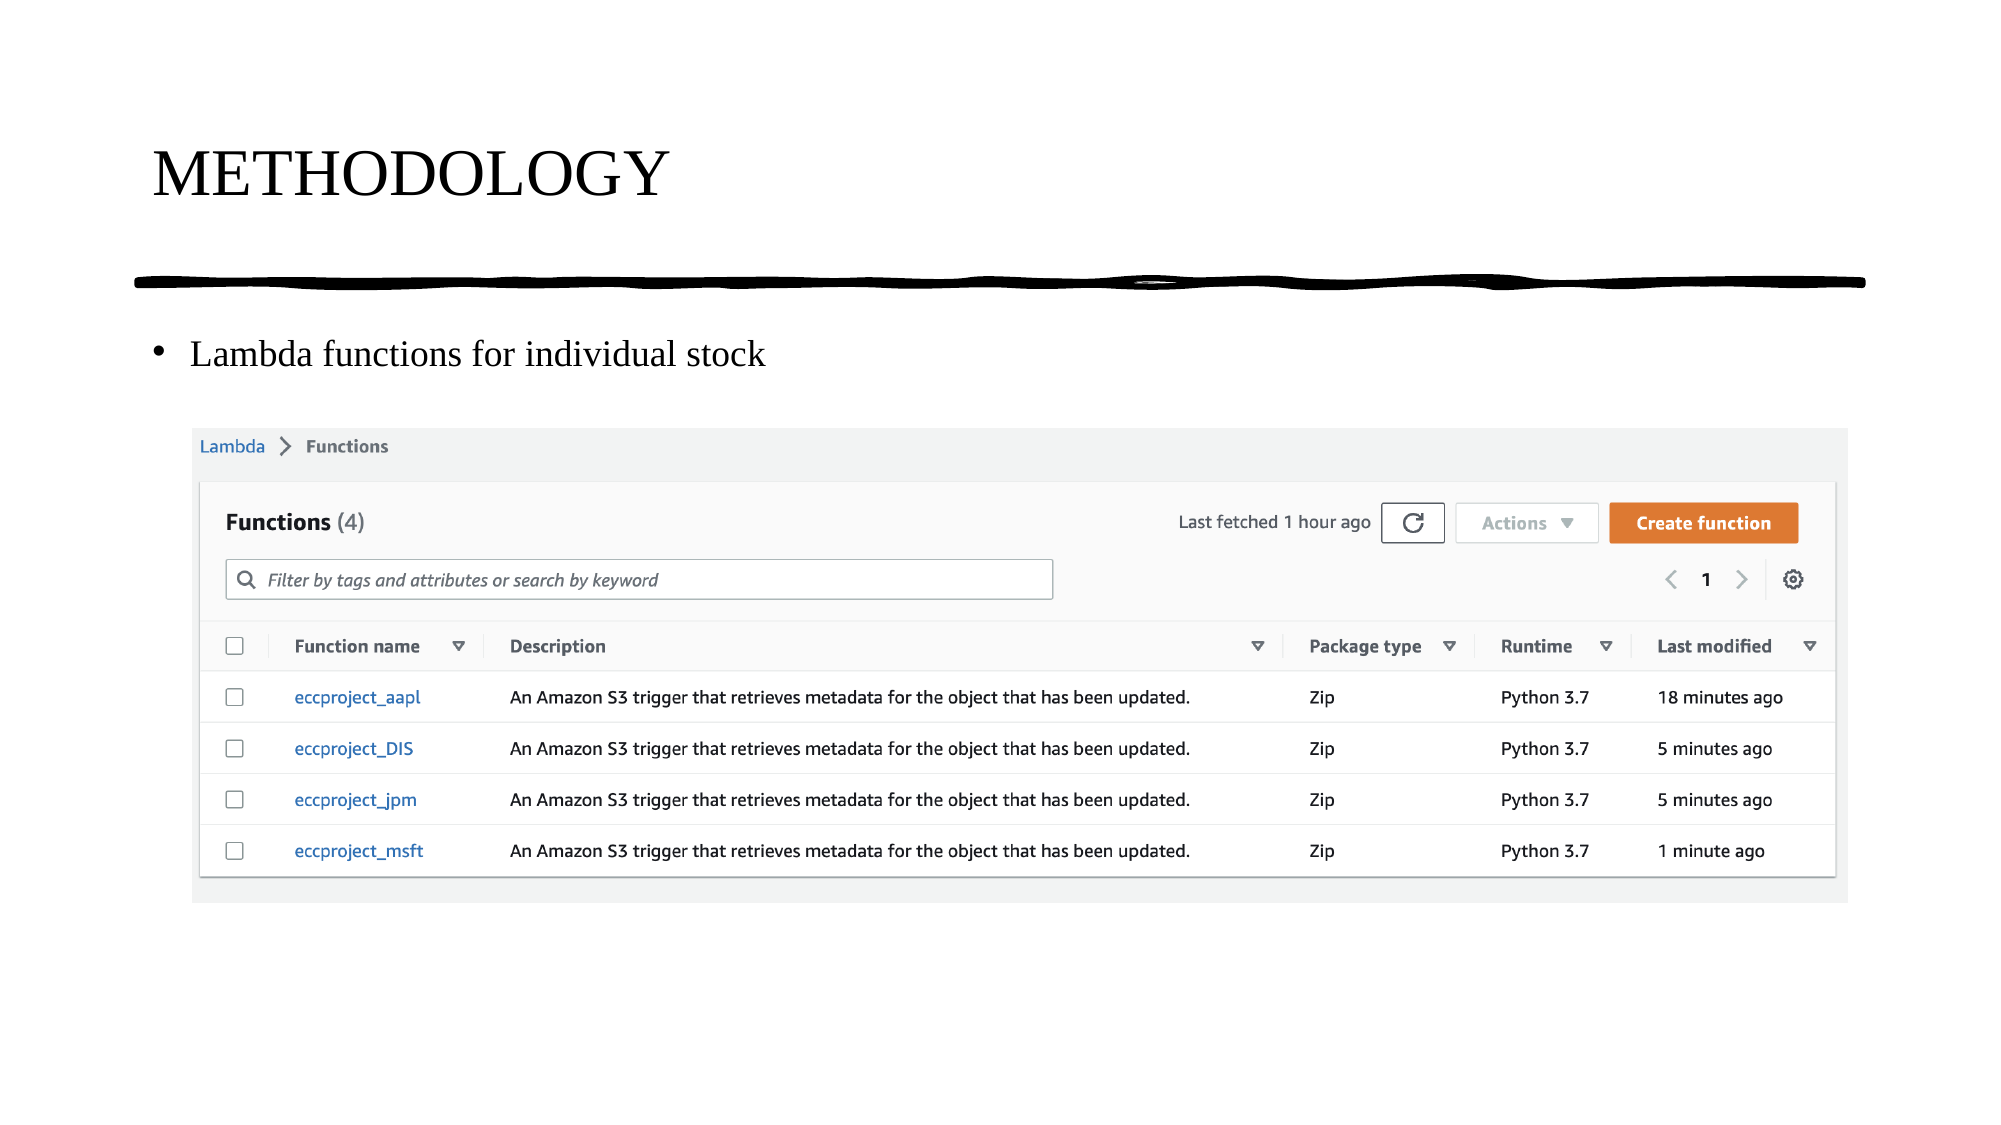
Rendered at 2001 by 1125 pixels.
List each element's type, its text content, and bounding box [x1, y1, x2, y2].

title METHODOLOGY [137, 59, 1863, 278]
picture [192, 428, 1848, 903]
list Lambda functions for individual stock [137, 316, 1863, 1014]
